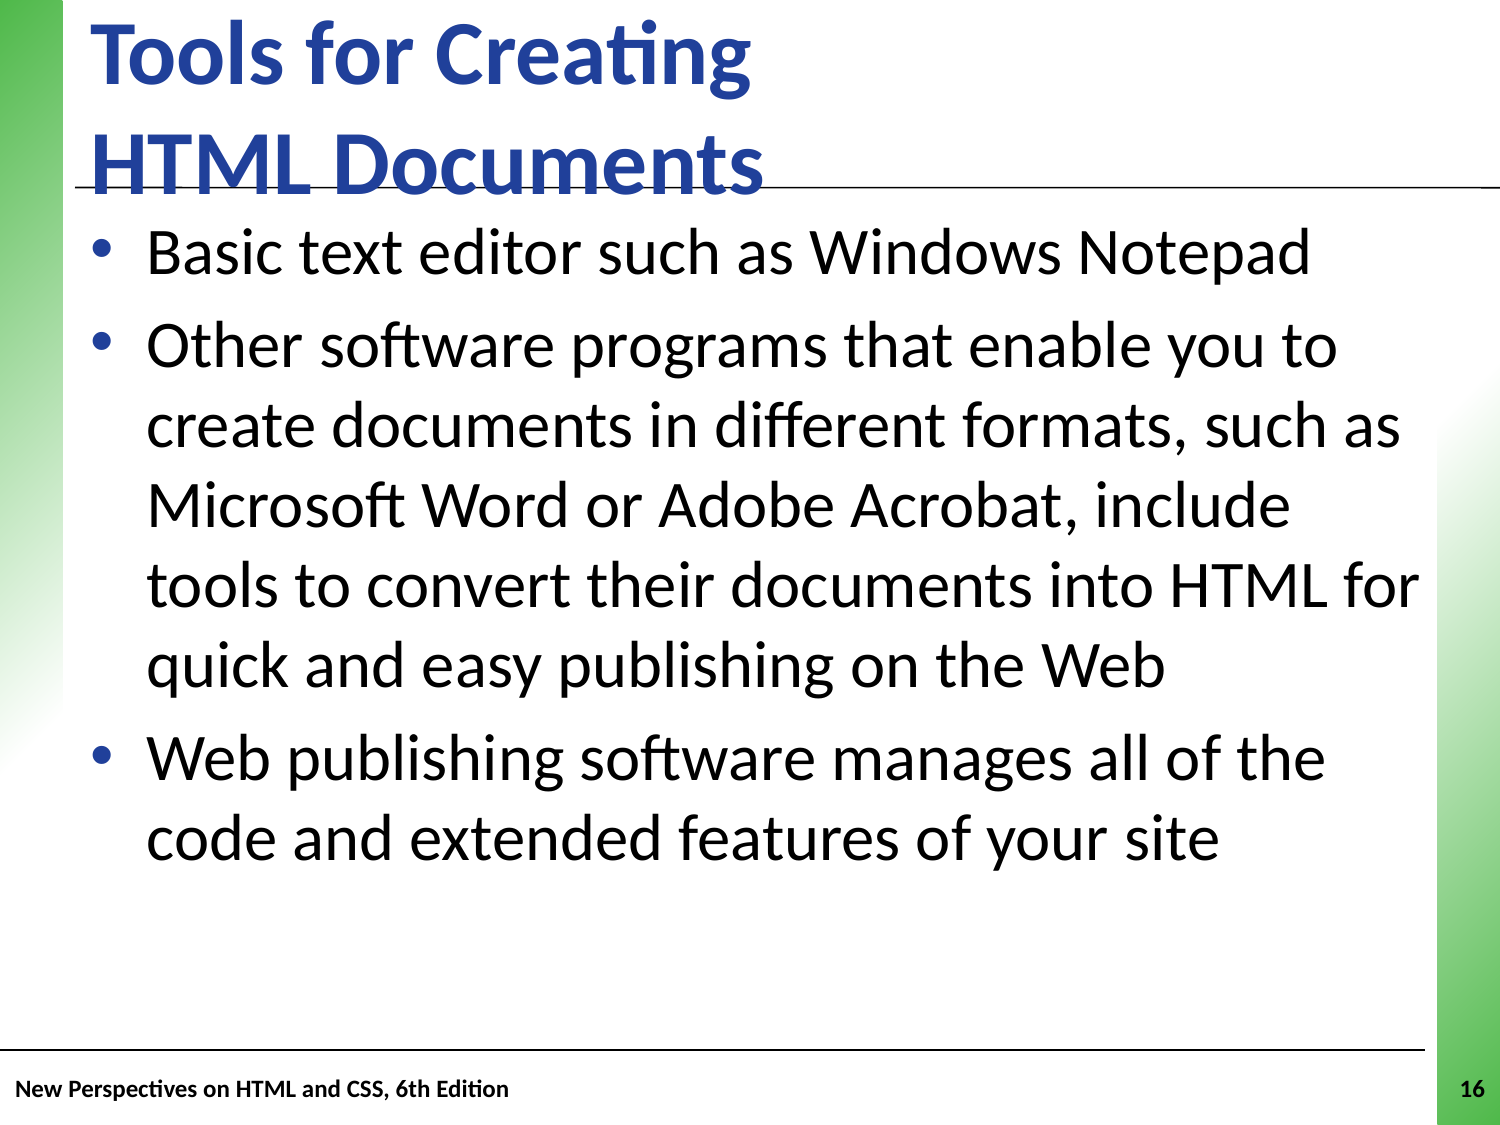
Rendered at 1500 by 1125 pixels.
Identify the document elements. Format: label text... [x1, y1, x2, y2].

footer New Perspectives on HTML and CSS, 6th Edition [0, 1050, 1350, 1125]
list Basic text editor such as Windows Notepad Other software programs that enable you to create documents in different formats, such as Microsoft Word or Adobe Acrobat, include tools to convert their documents into HTML for quick and easy publishing on the Web Web publishing software manages all of the code and extended features of your site [74, 199, 1438, 1006]
slide_number 16 [1412, 1050, 1500, 1125]
title Tools for Creating HTML Documents [74, 24, 1438, 181]
